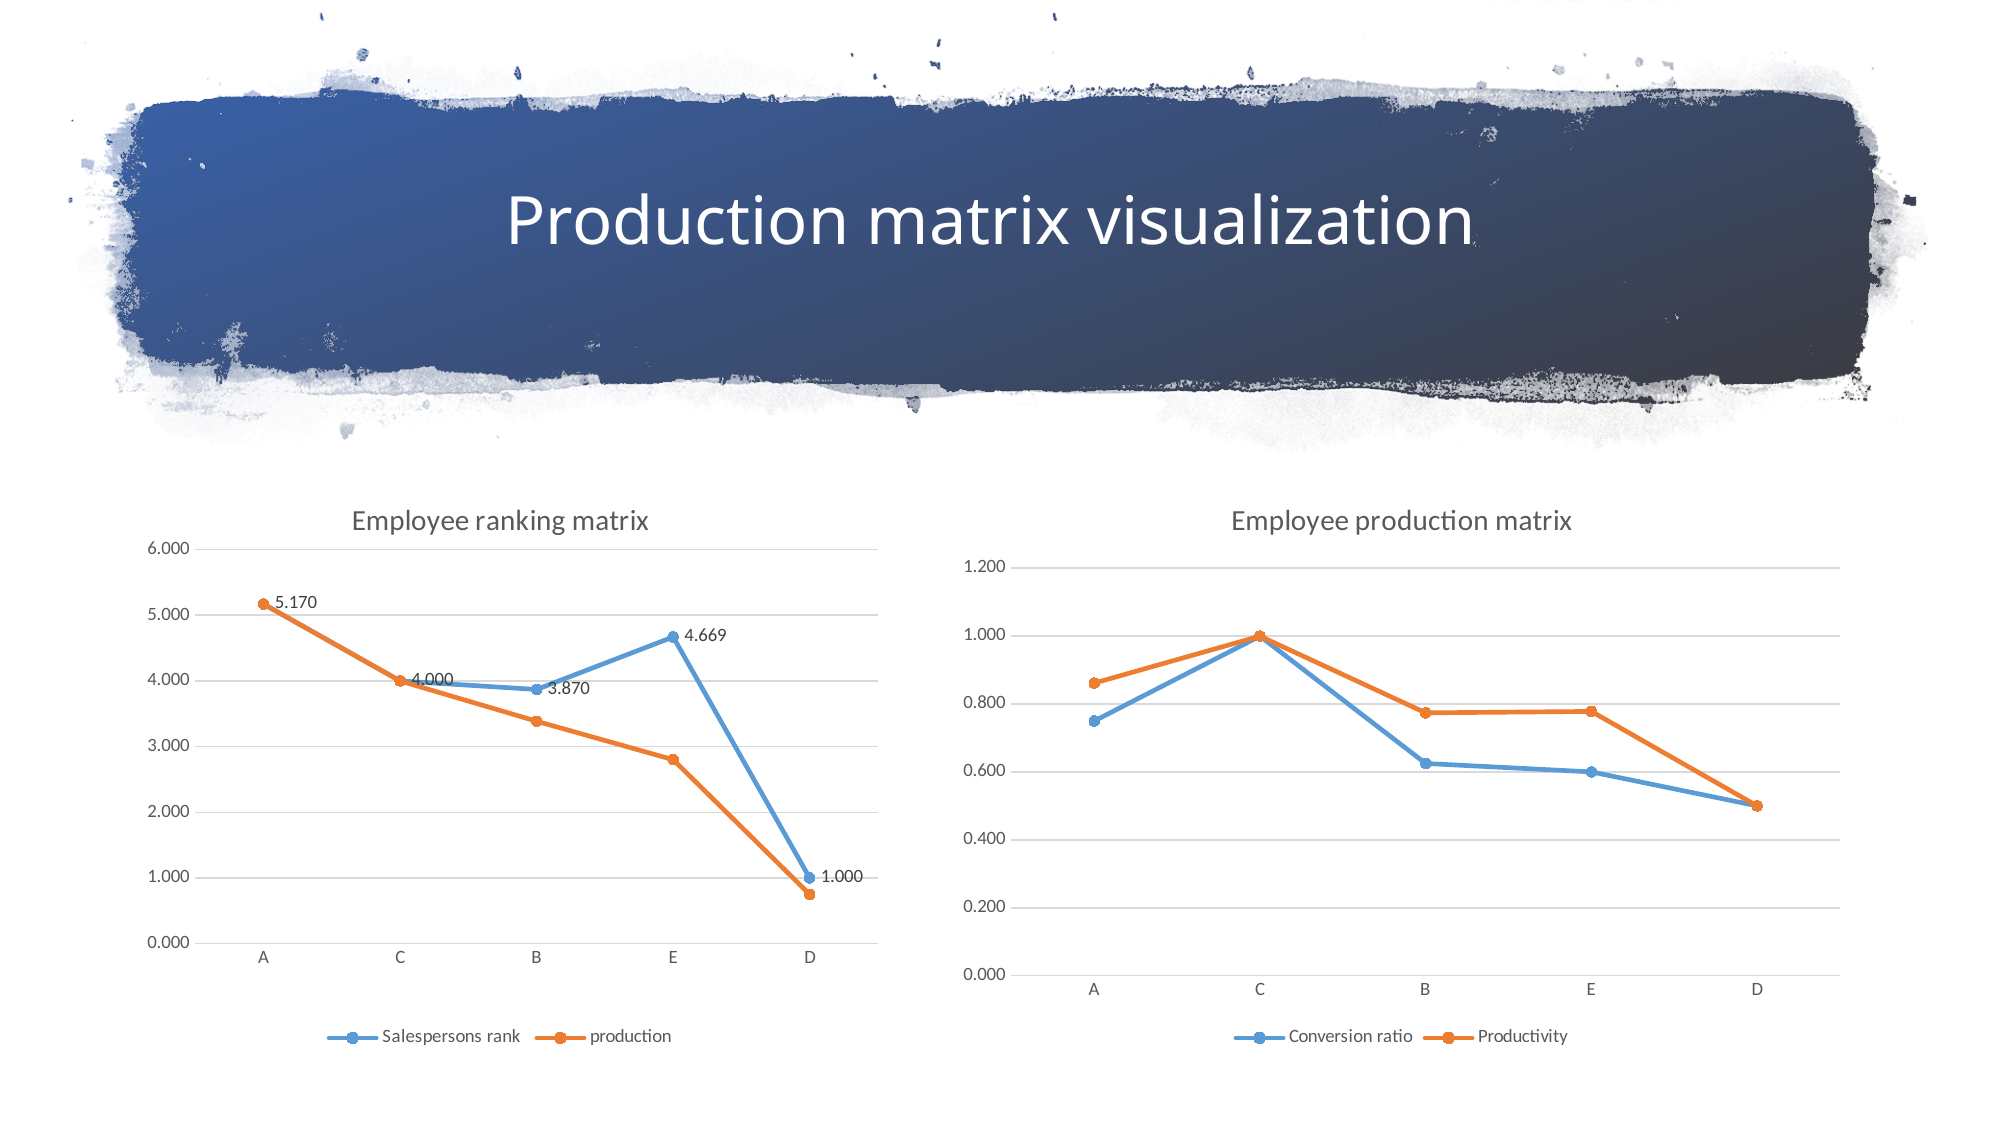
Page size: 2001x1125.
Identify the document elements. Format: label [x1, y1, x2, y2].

picture [0, 0, 2000, 1125]
chart [106, 480, 894, 1054]
chart [944, 480, 1859, 1054]
